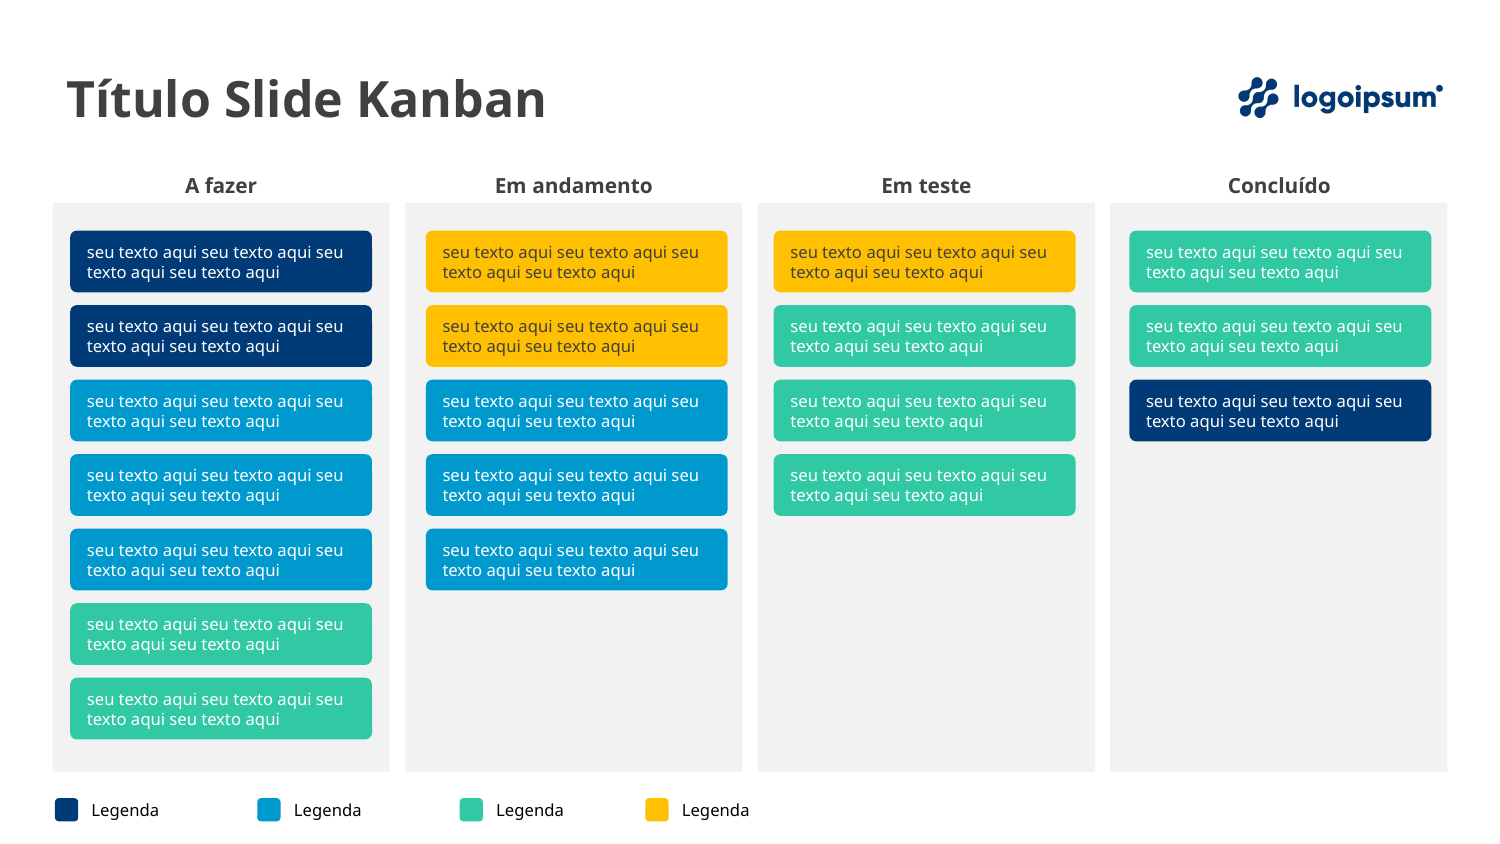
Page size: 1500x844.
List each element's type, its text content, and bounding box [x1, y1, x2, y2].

text_box seu texto aqui seu texto aqui seu texto aqui seu texto aqui [69, 304, 374, 368]
picture [1232, 69, 1449, 126]
text_box seu texto aqui seu texto aqui seu texto aqui seu texto aqui [424, 304, 729, 368]
text_box [757, 202, 1096, 773]
text_box Título Slide Kanban [51, 60, 1129, 135]
text_box seu texto aqui seu texto aqui seu texto aqui seu texto aqui [424, 229, 729, 294]
text_box [404, 202, 743, 773]
text_box seu texto aqui seu texto aqui seu texto aqui seu texto aqui [772, 304, 1077, 368]
text_box seu texto aqui seu texto aqui seu texto aqui seu texto aqui [69, 527, 374, 592]
text_box seu texto aqui seu texto aqui seu texto aqui seu texto aqui [772, 378, 1077, 443]
text_box seu texto aqui seu texto aqui seu texto aqui seu texto aqui [69, 676, 374, 741]
text_box A fazer [105, 165, 337, 205]
text_box Em andamento [458, 165, 690, 205]
text_box seu texto aqui seu texto aqui seu texto aqui seu texto aqui [69, 229, 374, 294]
text_box seu texto aqui seu texto aqui seu texto aqui seu texto aqui [1128, 378, 1433, 443]
text_box seu texto aqui seu texto aqui seu texto aqui seu texto aqui [69, 378, 374, 443]
text_box seu texto aqui seu texto aqui seu texto aqui seu texto aqui [69, 453, 374, 517]
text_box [55, 796, 206, 824]
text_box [257, 796, 408, 824]
text_box seu texto aqui seu texto aqui seu texto aqui seu texto aqui [1128, 304, 1433, 368]
text_box [1109, 202, 1448, 773]
text_box seu texto aqui seu texto aqui seu texto aqui seu texto aqui [69, 602, 374, 666]
text_box seu texto aqui seu texto aqui seu texto aqui seu texto aqui [424, 527, 729, 592]
text_box seu texto aqui seu texto aqui seu texto aqui seu texto aqui [424, 453, 729, 517]
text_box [645, 796, 796, 824]
text_box seu texto aqui seu texto aqui seu texto aqui seu texto aqui [1128, 229, 1433, 294]
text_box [459, 796, 611, 824]
text_box seu texto aqui seu texto aqui seu texto aqui seu texto aqui [772, 229, 1077, 294]
text_box Concluído [1163, 165, 1395, 205]
text_box [52, 202, 391, 773]
text_box Em teste [810, 165, 1042, 205]
text_box seu texto aqui seu texto aqui seu texto aqui seu texto aqui [424, 378, 729, 443]
text_box seu texto aqui seu texto aqui seu texto aqui seu texto aqui [772, 453, 1077, 517]
